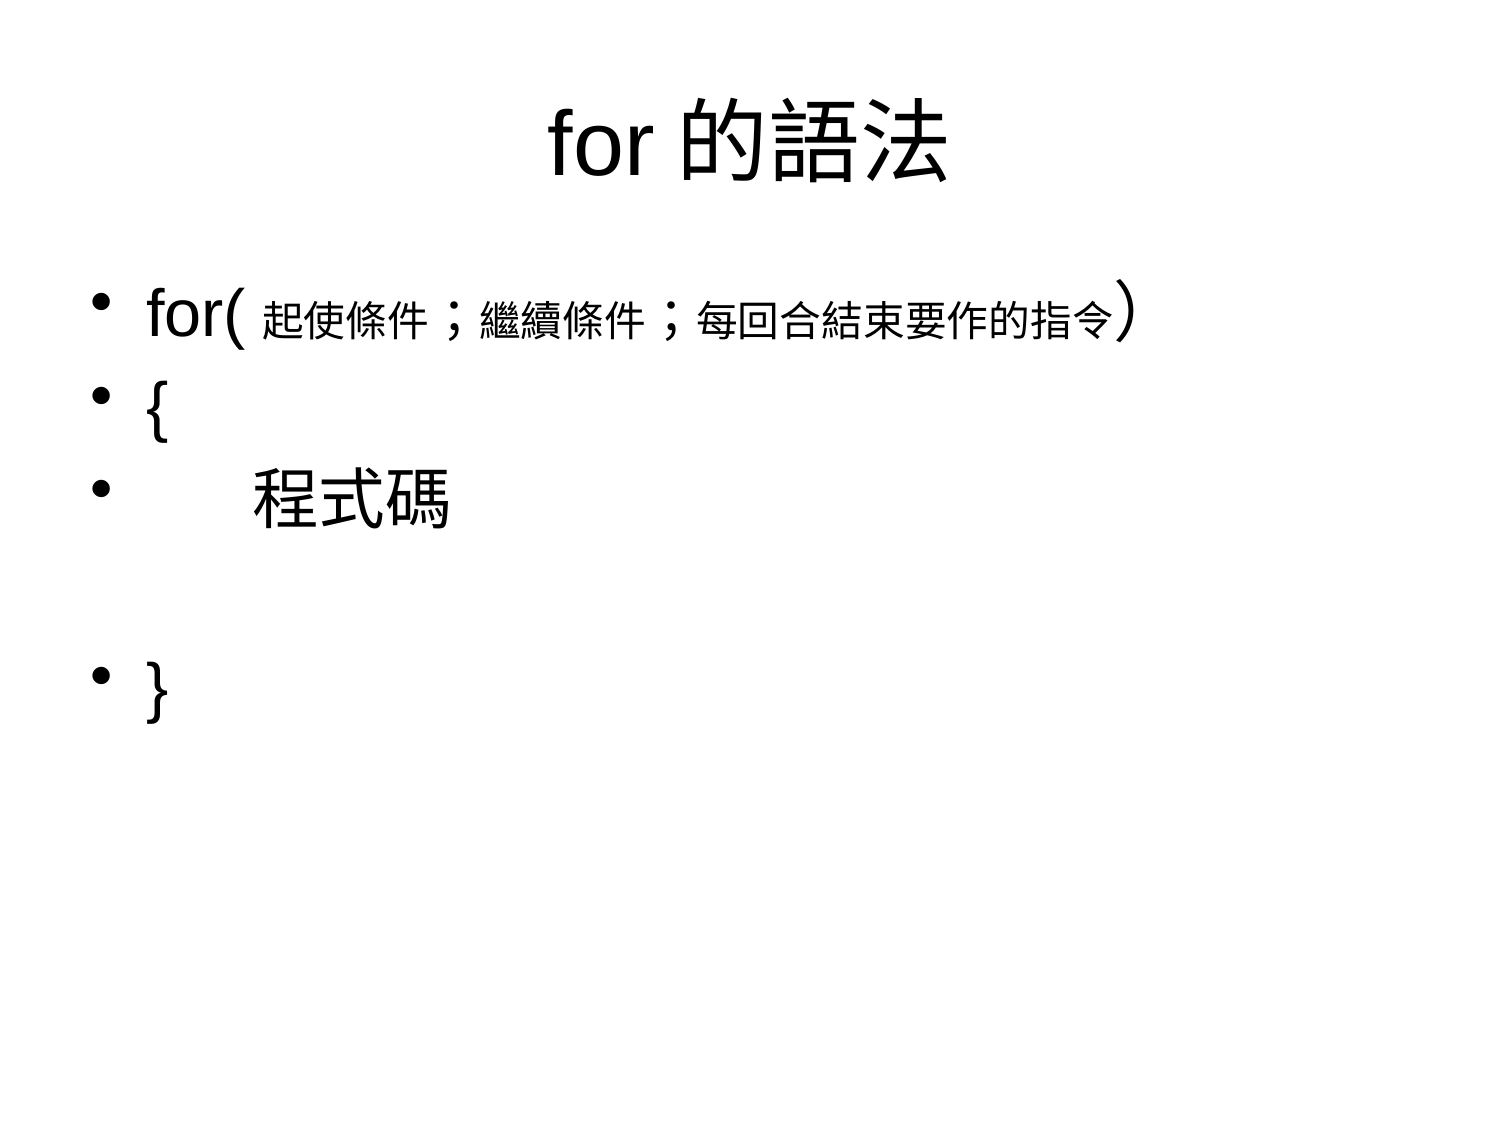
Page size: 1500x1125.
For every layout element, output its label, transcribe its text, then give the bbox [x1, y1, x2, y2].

list for(起使條件；繼續條件；每回合結束要作的指令） { 程式碼 } [74, 262, 1426, 1006]
title for的語法 [74, 44, 1426, 233]
